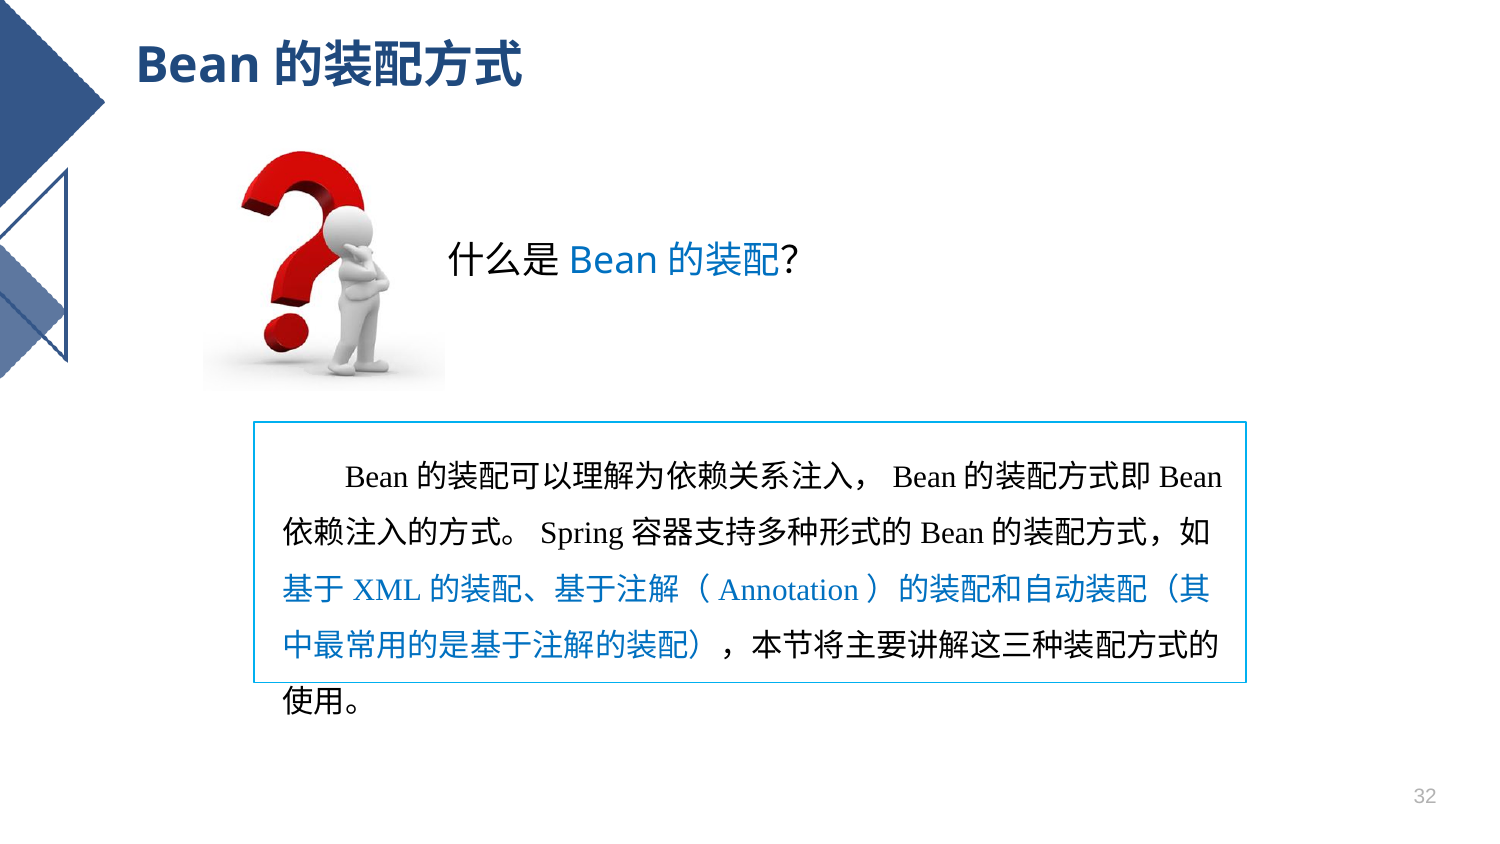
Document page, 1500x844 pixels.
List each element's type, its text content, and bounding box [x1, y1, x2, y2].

picture [192, 125, 472, 415]
text_box [252, 420, 1248, 685]
text_box Bean的装配可以理解为依赖关系注入，Bean的装配方式即Bean依赖注入的方式。Spring容器支持多种形式的Bean的装配方式，如基于XML的装配、基于注解（Annotation）的装配和自动装配（其中最常用的是基于注解的装配），本节将主要讲解这三种装配方式的使用。 [267, 430, 1247, 726]
picture [0, 0, 105, 446]
title Bean的装配方式 [123, 26, 1436, 102]
slide_number 32 [1388, 772, 1462, 818]
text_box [477, 201, 1314, 312]
